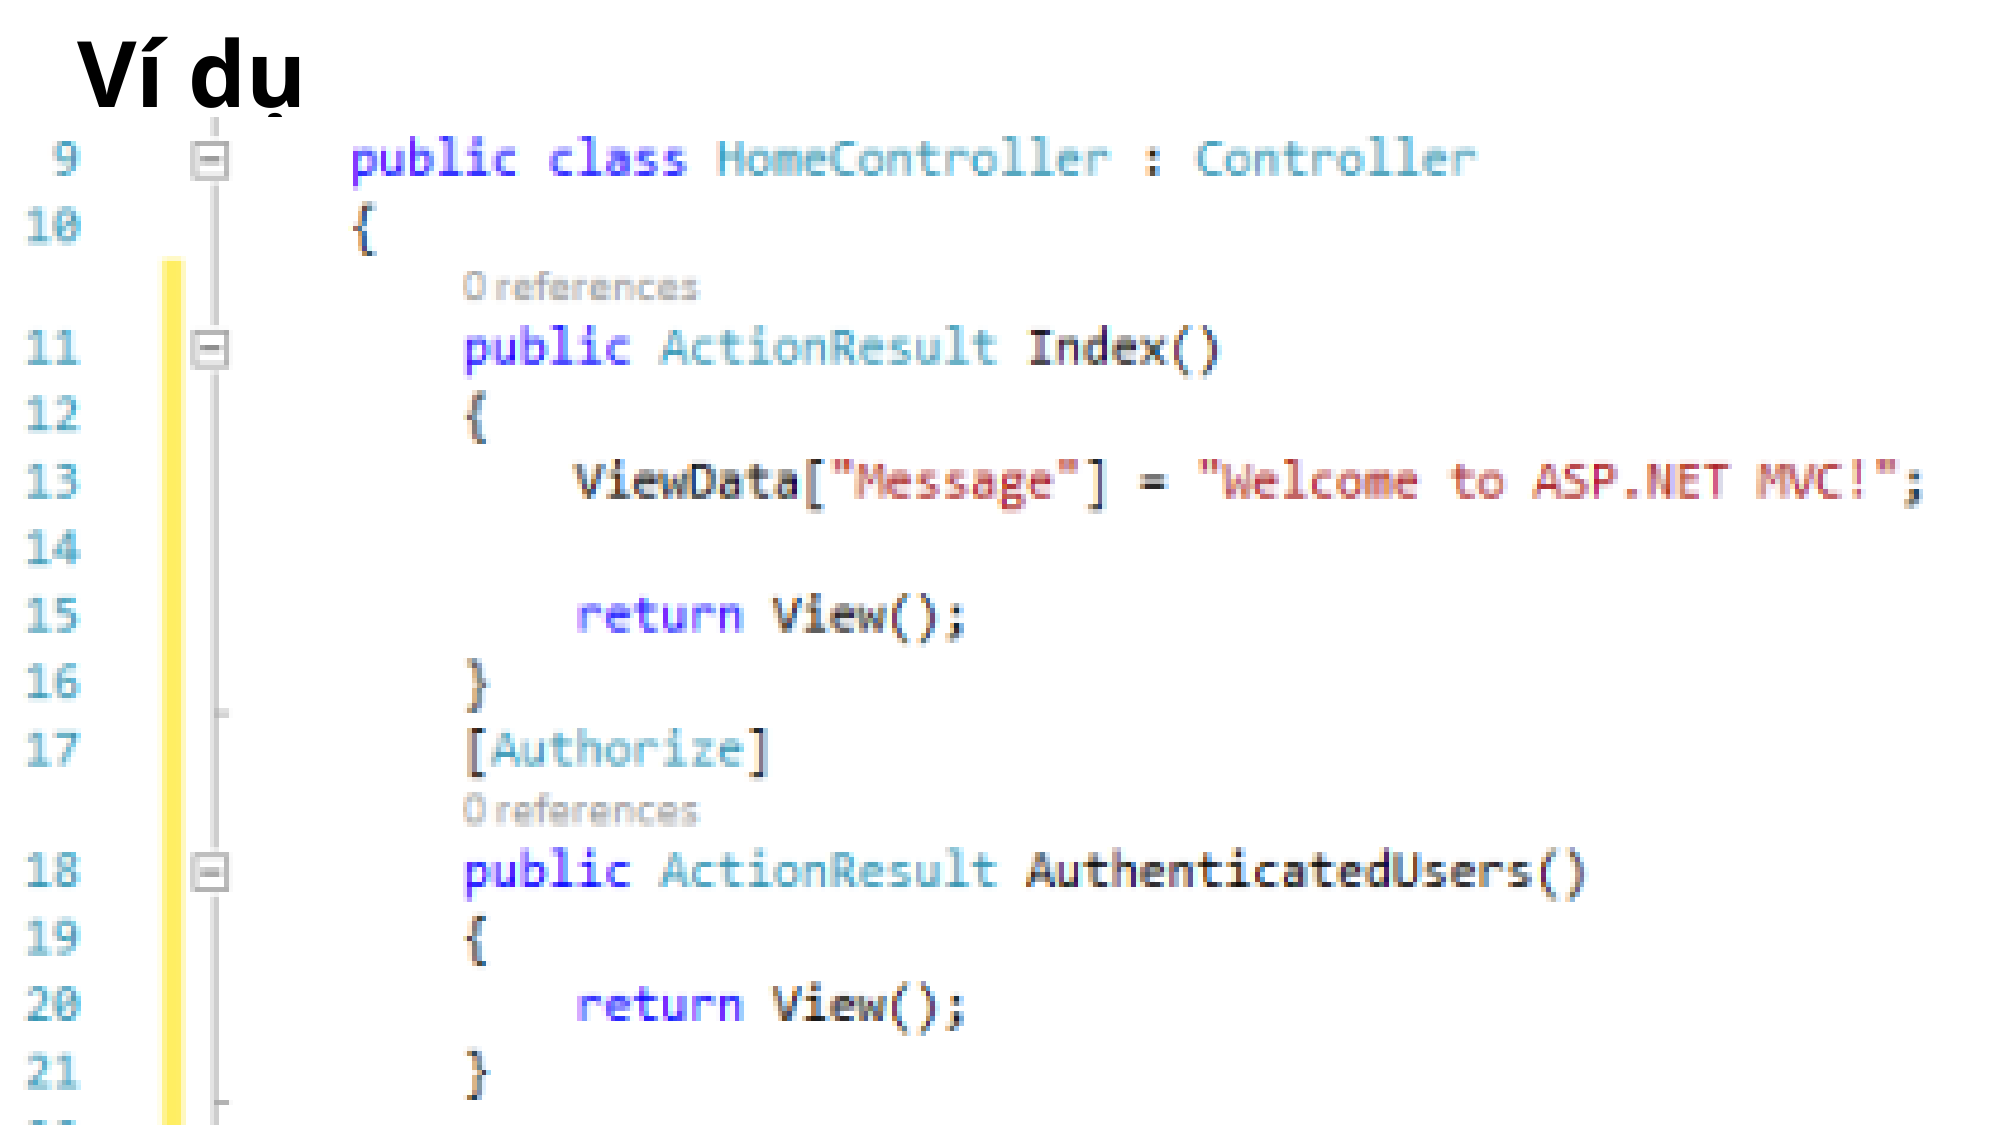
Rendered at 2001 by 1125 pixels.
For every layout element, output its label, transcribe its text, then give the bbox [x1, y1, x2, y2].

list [0, 116, 1953, 1125]
title Ví dụ [62, 29, 1953, 116]
